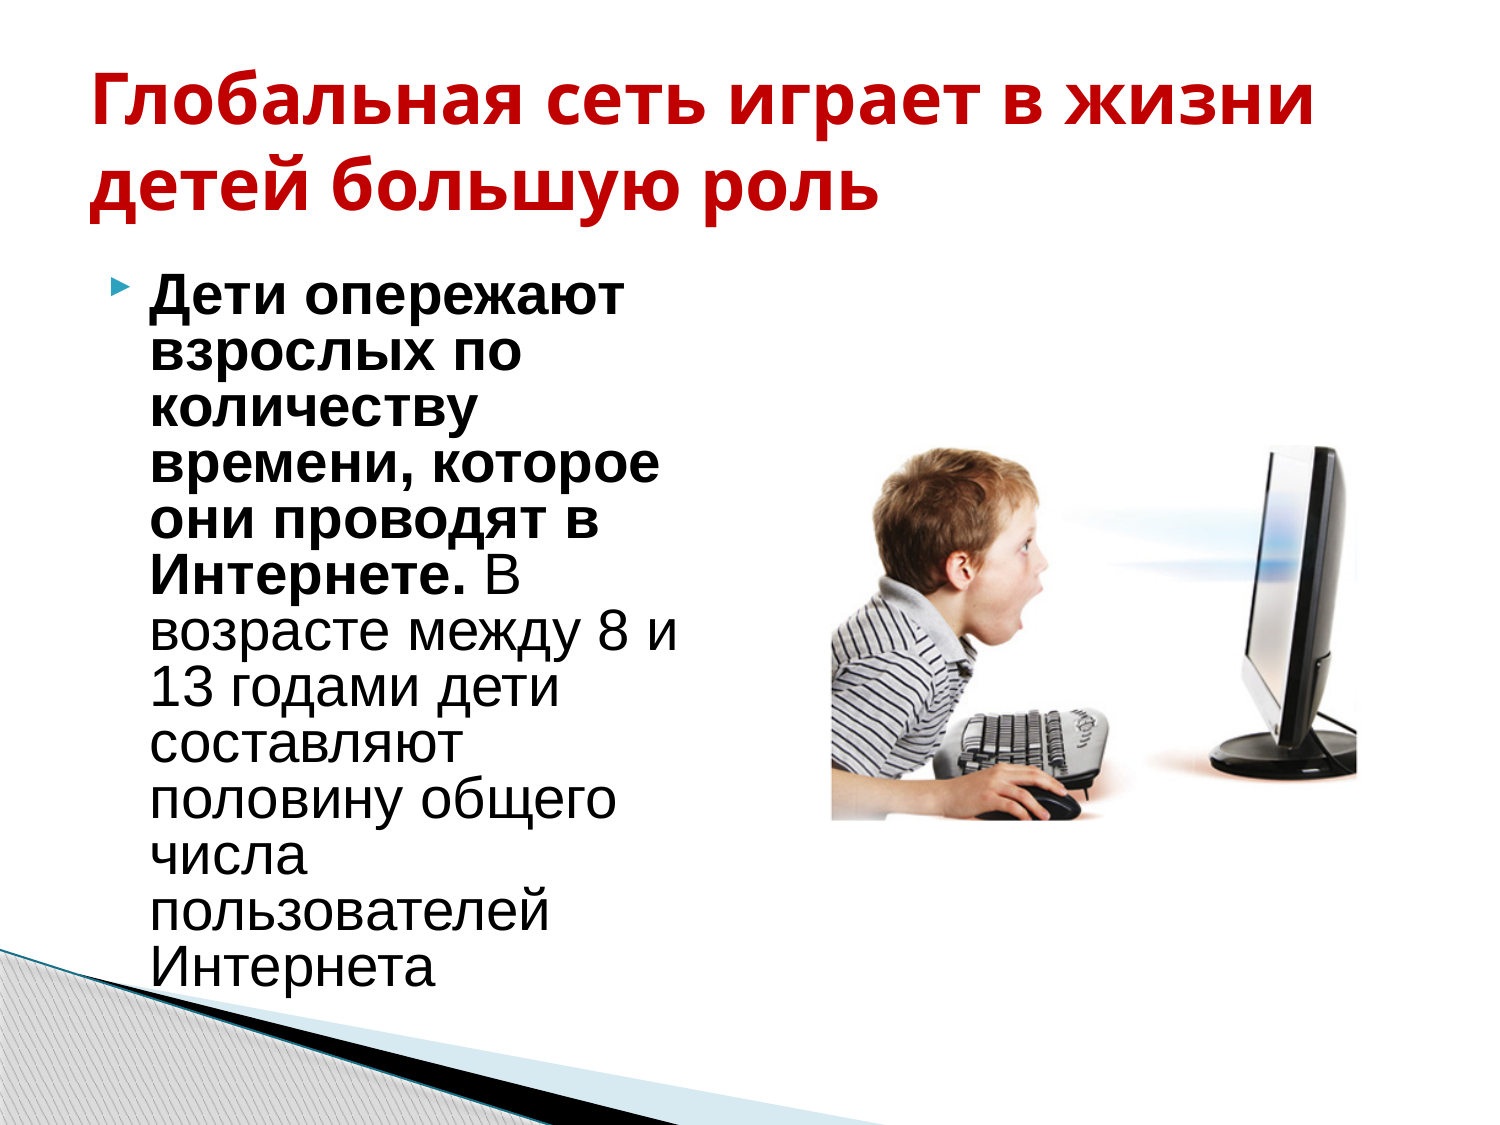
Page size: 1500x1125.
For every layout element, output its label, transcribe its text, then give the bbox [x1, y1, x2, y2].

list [762, 445, 1426, 822]
list Дети опережают взрослых по количеству времени, которое они проводят в Интернете. В возрасте между 8 и 13 годами дети составляют половину общего числа пользователей Интернета [75, 262, 738, 1005]
title Глобальная сеть играет в жизни детей большую роль [75, 45, 1425, 233]
